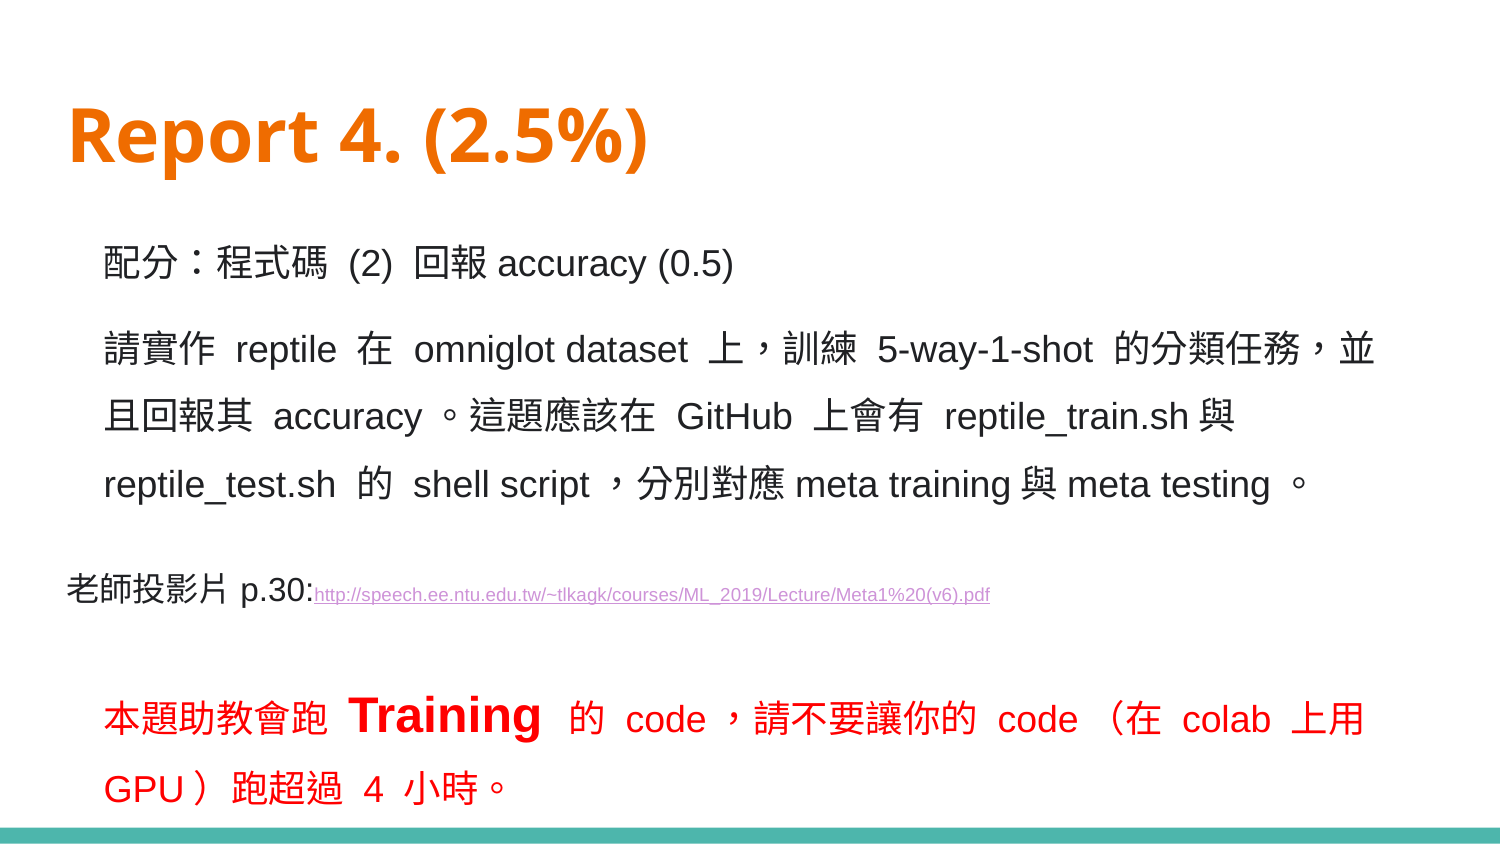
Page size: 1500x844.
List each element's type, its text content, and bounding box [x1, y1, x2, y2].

list 配分：程式碼 (2) 回報accuracy (0.5) 請實作 reptile 在 omniglot dataset 上，訓練 5-way-1-shot 的分類任務，並且回報其 accuracy。這題應該在 GitHub 上會有 reptile_train.sh與reptile_test.sh 的 shell script，分別對應meta training與meta testing。 老師投影片p.30:http://speech.ee.ntu.edu.tw/~tlkagk/courses/ML_2019/Lecture/Meta1%20(v6).pdf 本題助教會跑 Training 的 code，請不要讓你的 code（在 colab 上用 GPU）跑超過 4 小時。 [51, 207, 1449, 750]
title Report 4. (2.5%) [51, 72, 1449, 189]
